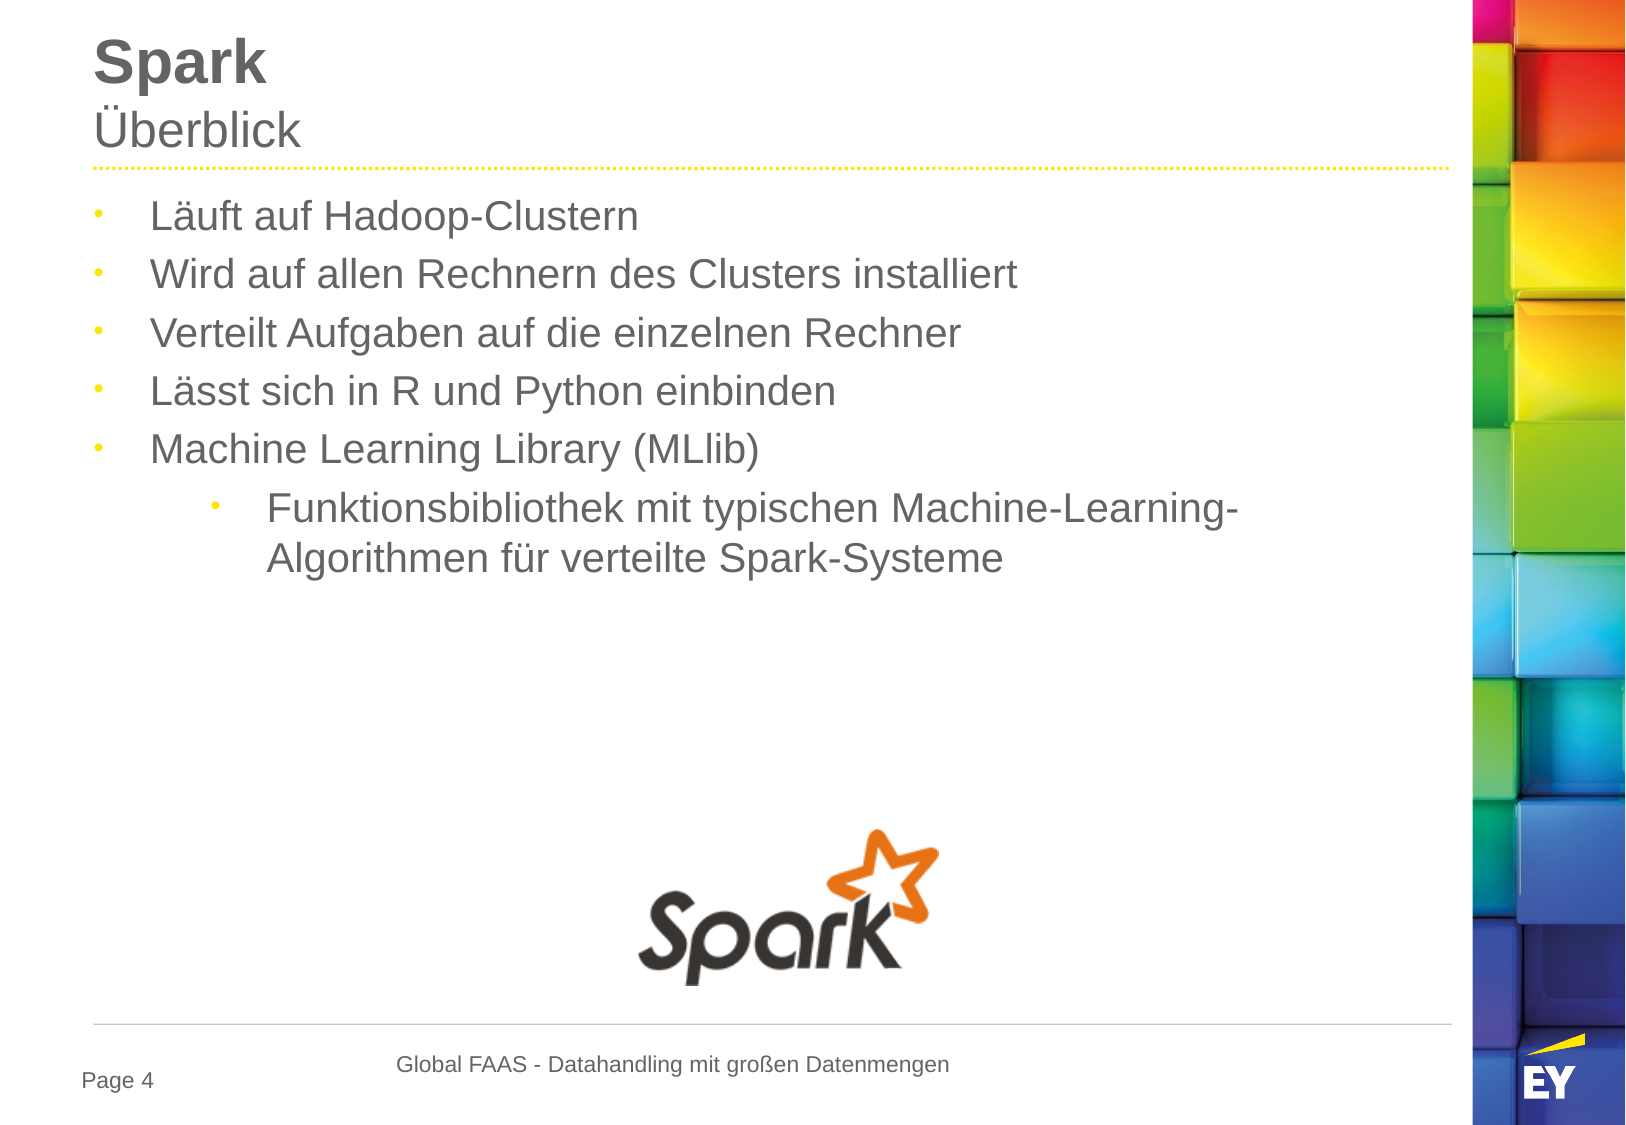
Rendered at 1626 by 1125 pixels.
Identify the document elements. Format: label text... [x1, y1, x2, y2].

list Läuft auf Hadoop-Clustern Wird auf allen Rechnern des Clusters installiert Verteilt Aufgaben auf die einzelnen Rechner Lässt sich in R und Python einbinden Machine Learning Library (MLlib) Funktionsbibliothek mit typischen Machine-Learning-Algorithmen für verteilte Spark-Systeme [93, 188, 1452, 960]
list Überblick [93, 97, 1452, 163]
picture [1472, 0, 1626, 1125]
title Spark [93, 33, 1452, 97]
picture [638, 829, 939, 986]
footer Global FAAS - Datahandling mit großen Datenmengen [368, 1049, 979, 1083]
